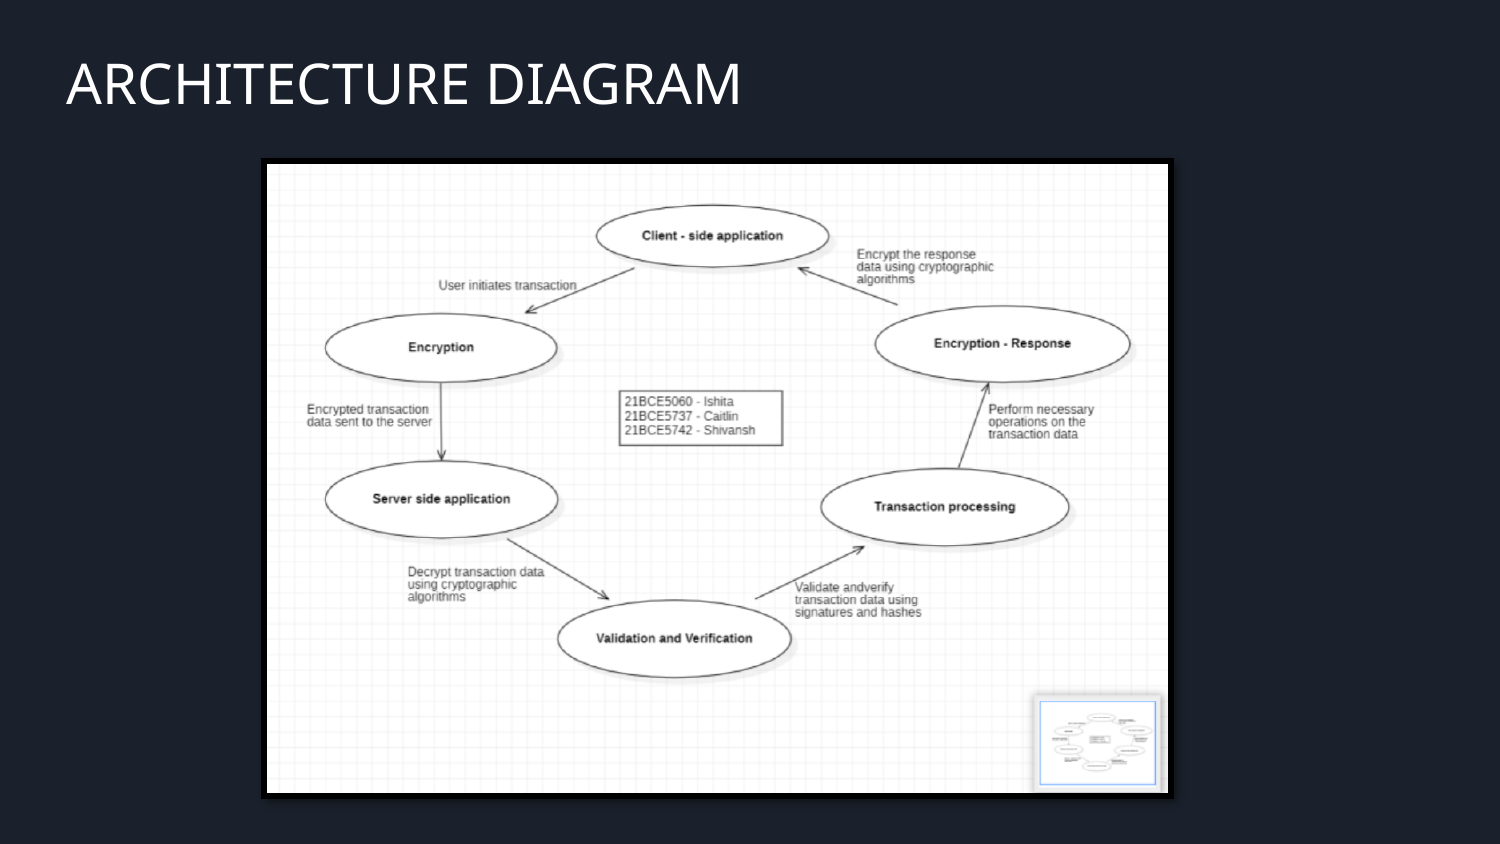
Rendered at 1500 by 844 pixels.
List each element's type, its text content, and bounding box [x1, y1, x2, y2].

title ARCHITECTURE DIAGRAM [55, 42, 1114, 206]
picture [266, 163, 1168, 794]
